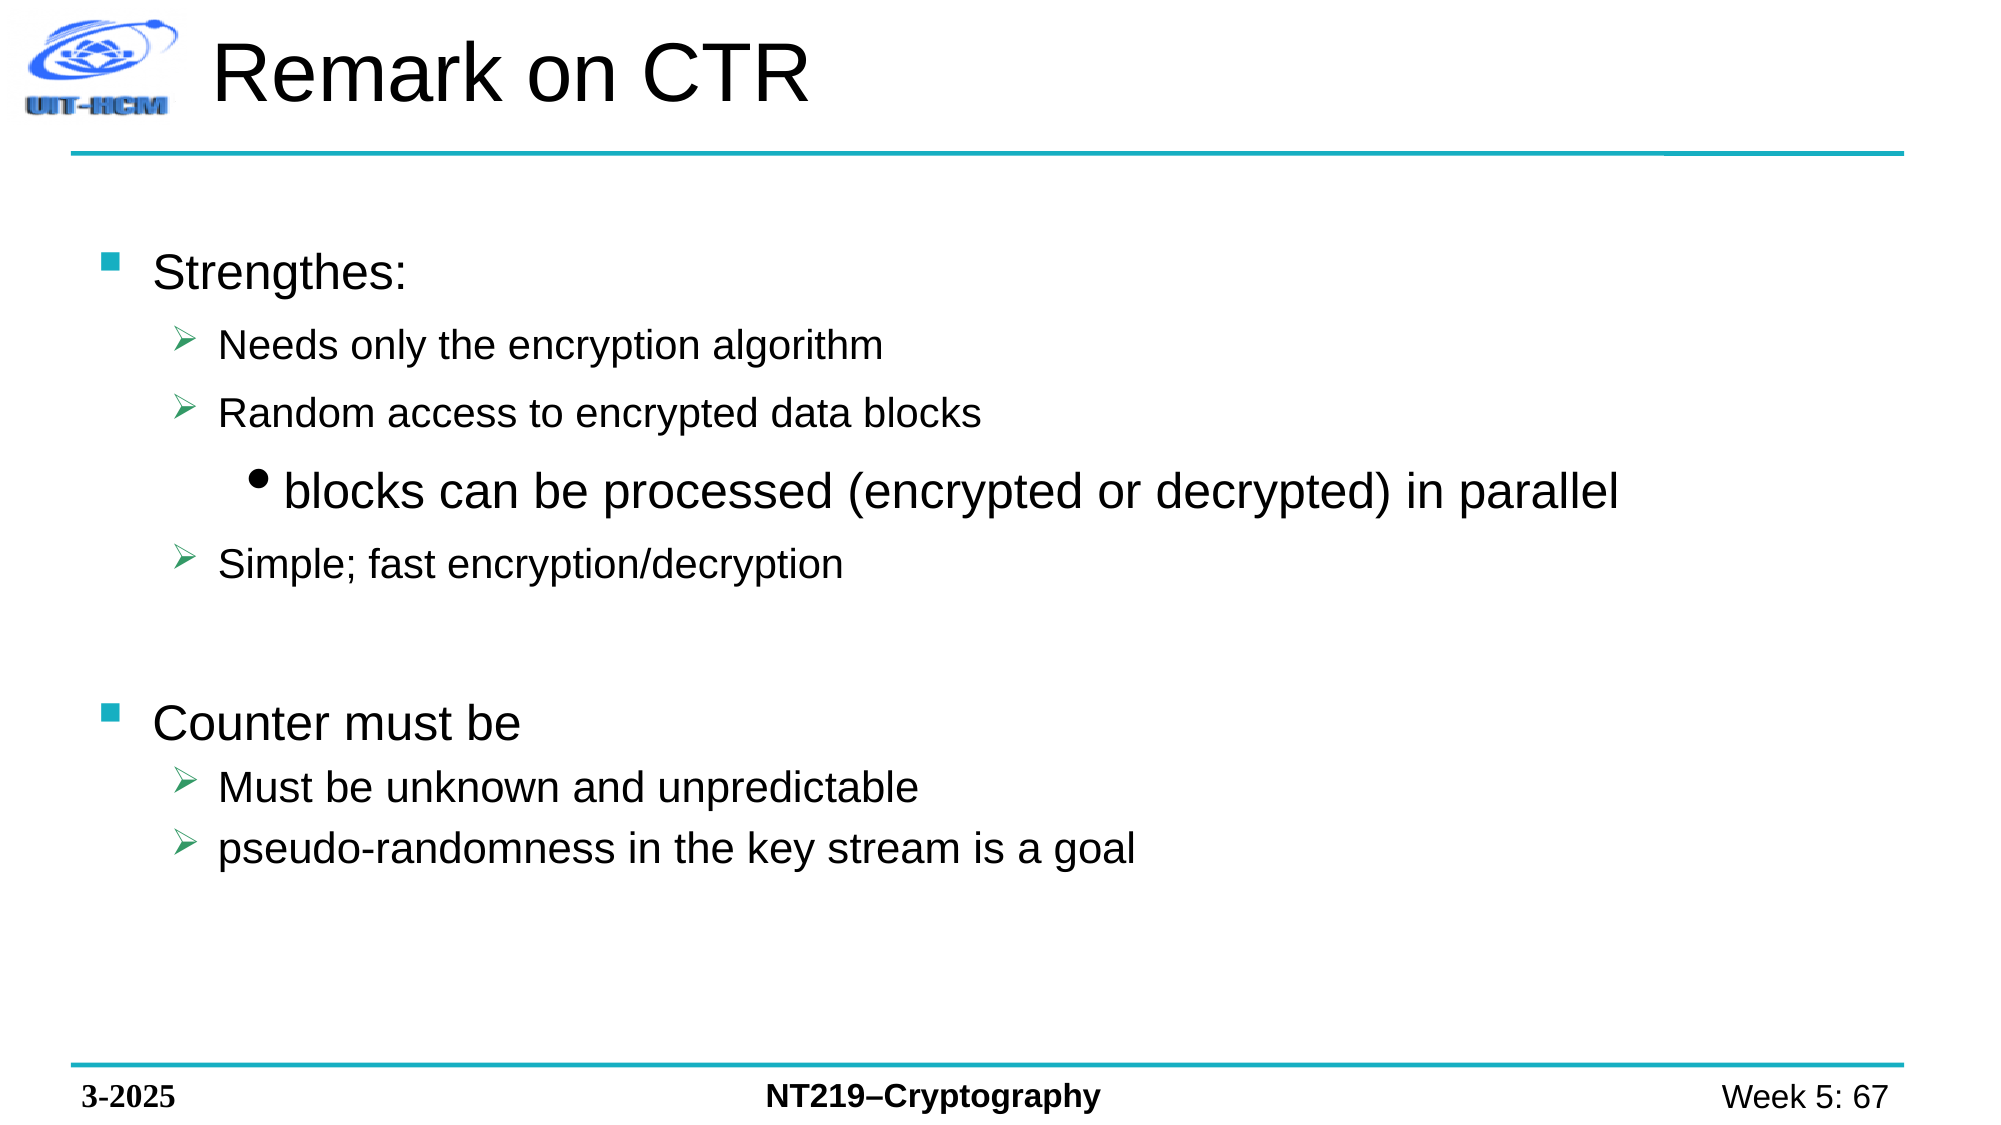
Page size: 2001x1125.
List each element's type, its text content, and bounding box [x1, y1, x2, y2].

list Strengthes: Needs only the encryption algorithm Random access to encrypted data blocks blocks can be processed (encrypted or decrypted) in parallel Simple; fast encryption/decryption Counter must be Must be unknown and unpredictable pseudo-randomness in the key stream is a goal [81, 219, 1898, 963]
picture [7, 8, 196, 125]
title Remark on CTR [196, 3, 1804, 133]
